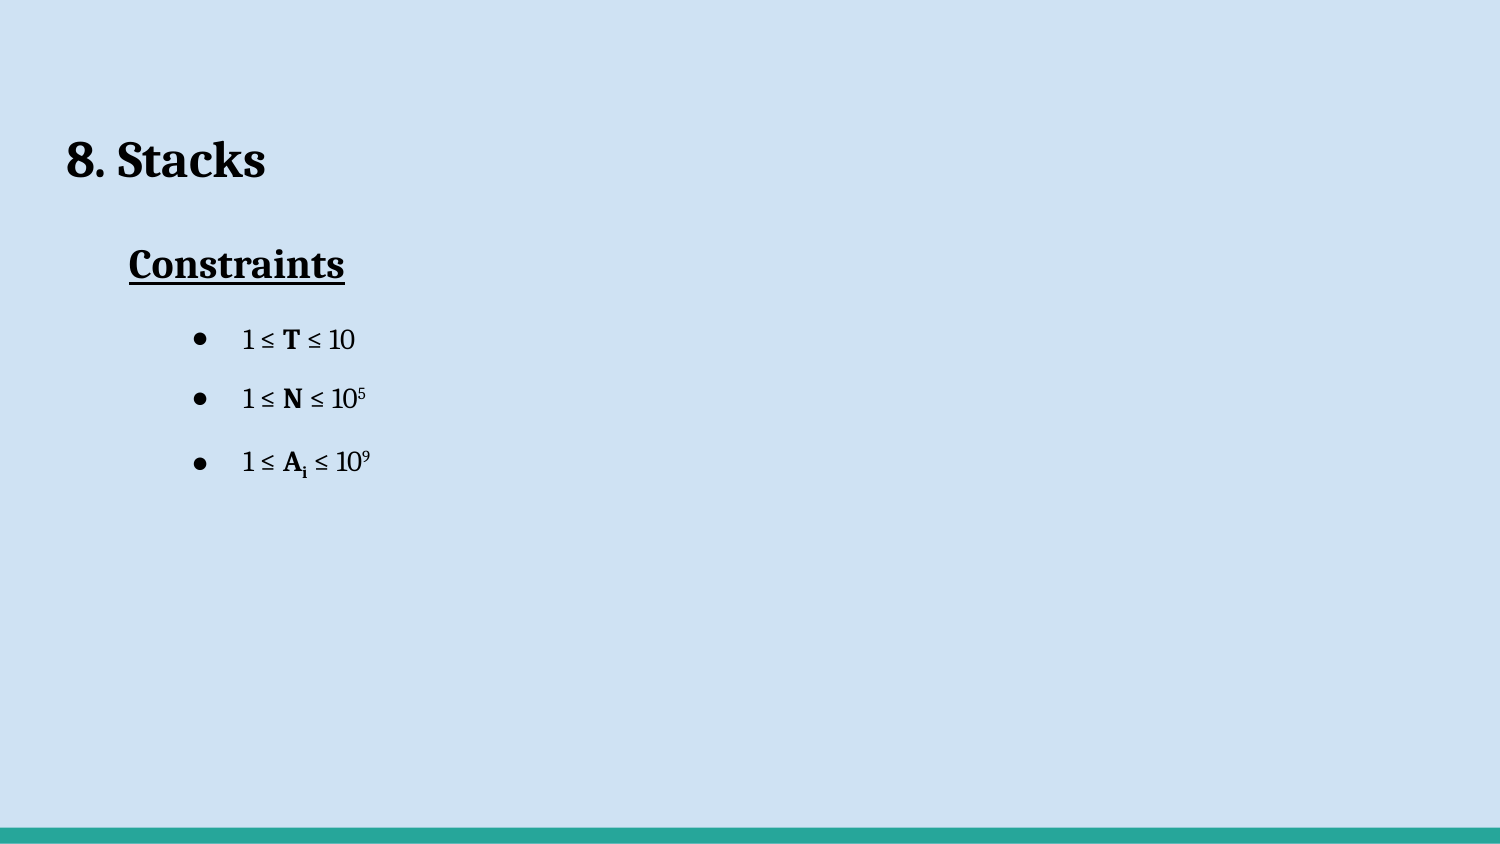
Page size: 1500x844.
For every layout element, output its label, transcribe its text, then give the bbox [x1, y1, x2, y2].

title 8. Stacks [51, 72, 1449, 174]
list Constraints 1 ≤ T ≤ 10 1 ≤ N ≤ 105 1 ≤ Ai ≤ 109 [113, 192, 1468, 750]
